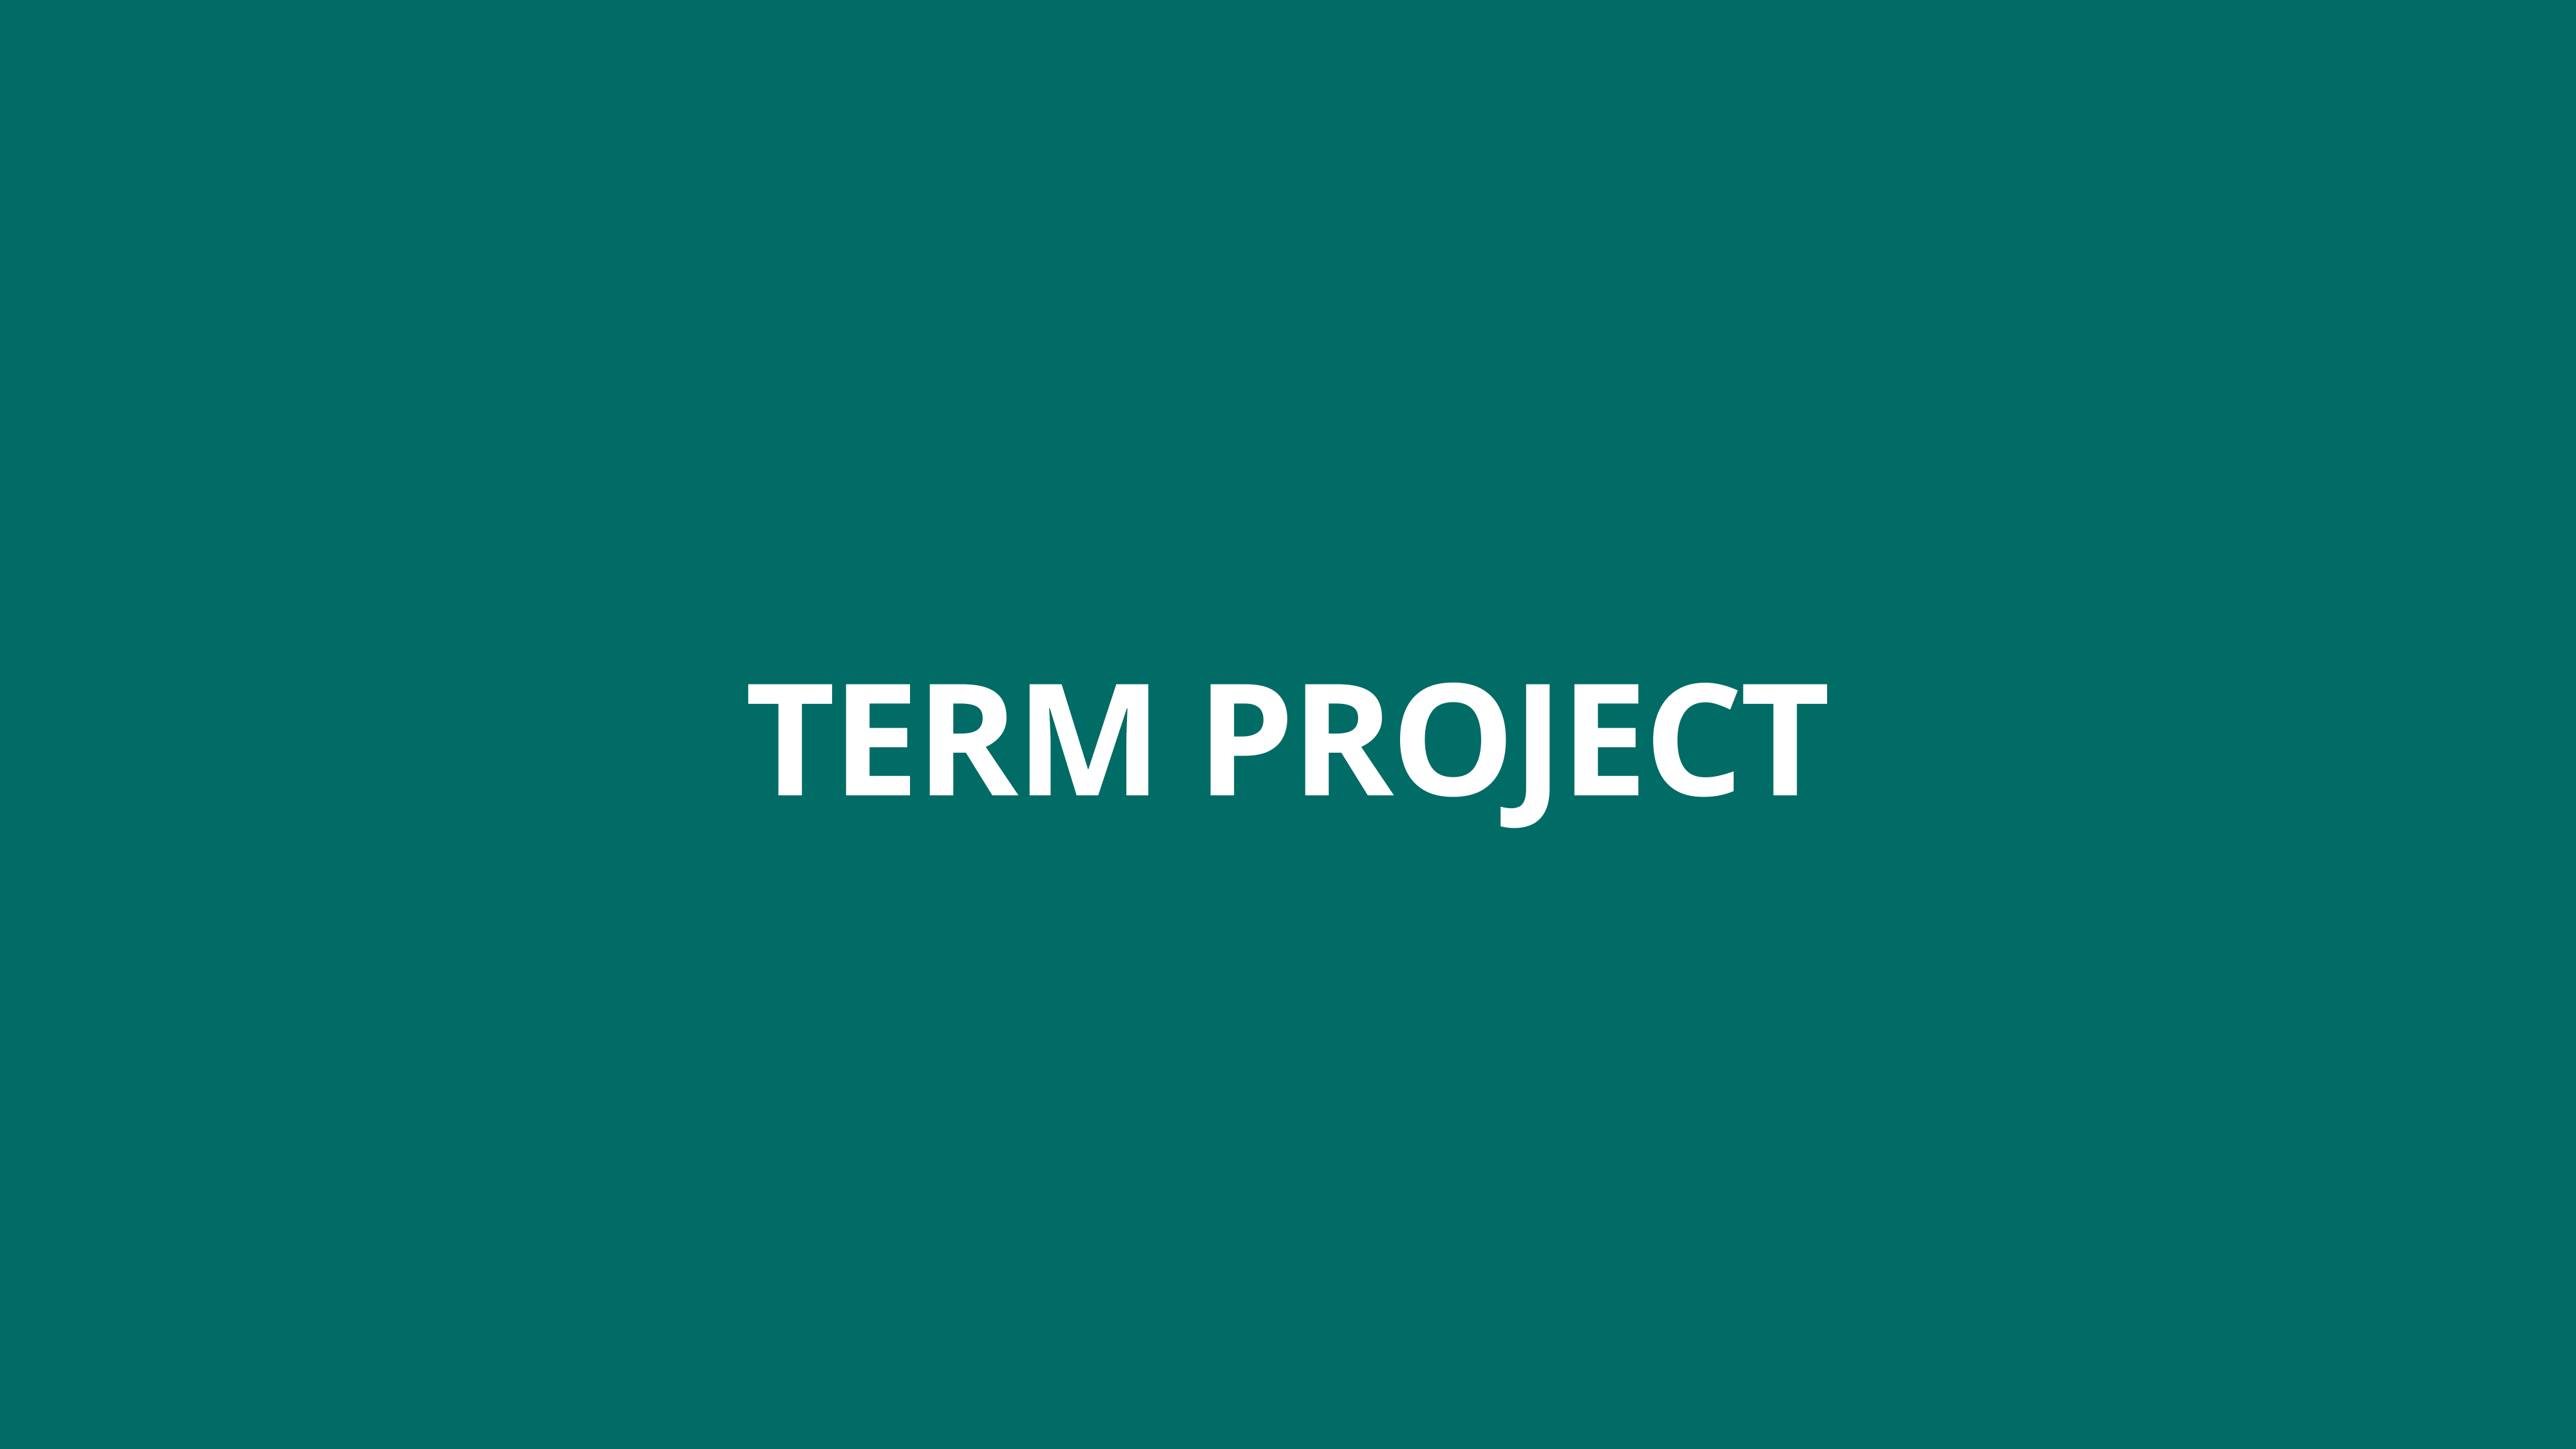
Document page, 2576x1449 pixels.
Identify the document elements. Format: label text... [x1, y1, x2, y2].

title TERM PROJECT [127, 618, 2449, 831]
